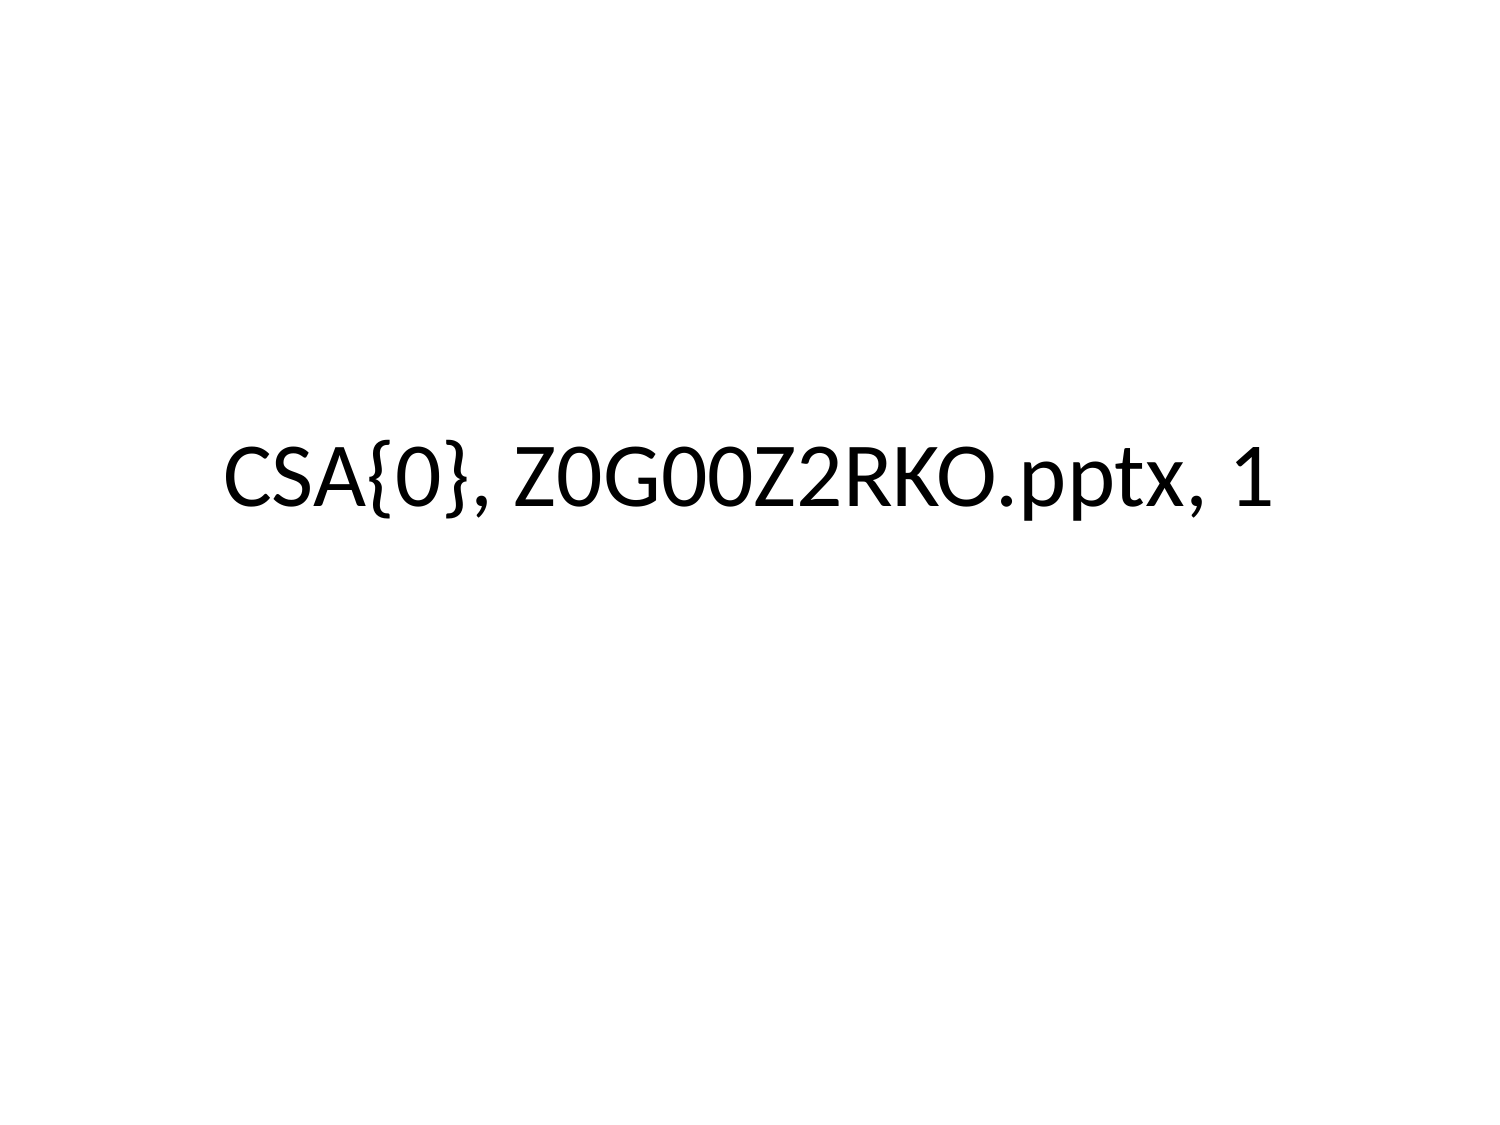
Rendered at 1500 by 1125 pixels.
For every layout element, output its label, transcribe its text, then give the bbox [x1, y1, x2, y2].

title CSA{0}, Z0G00Z2RKO.pptx, 1 [112, 349, 1388, 591]
